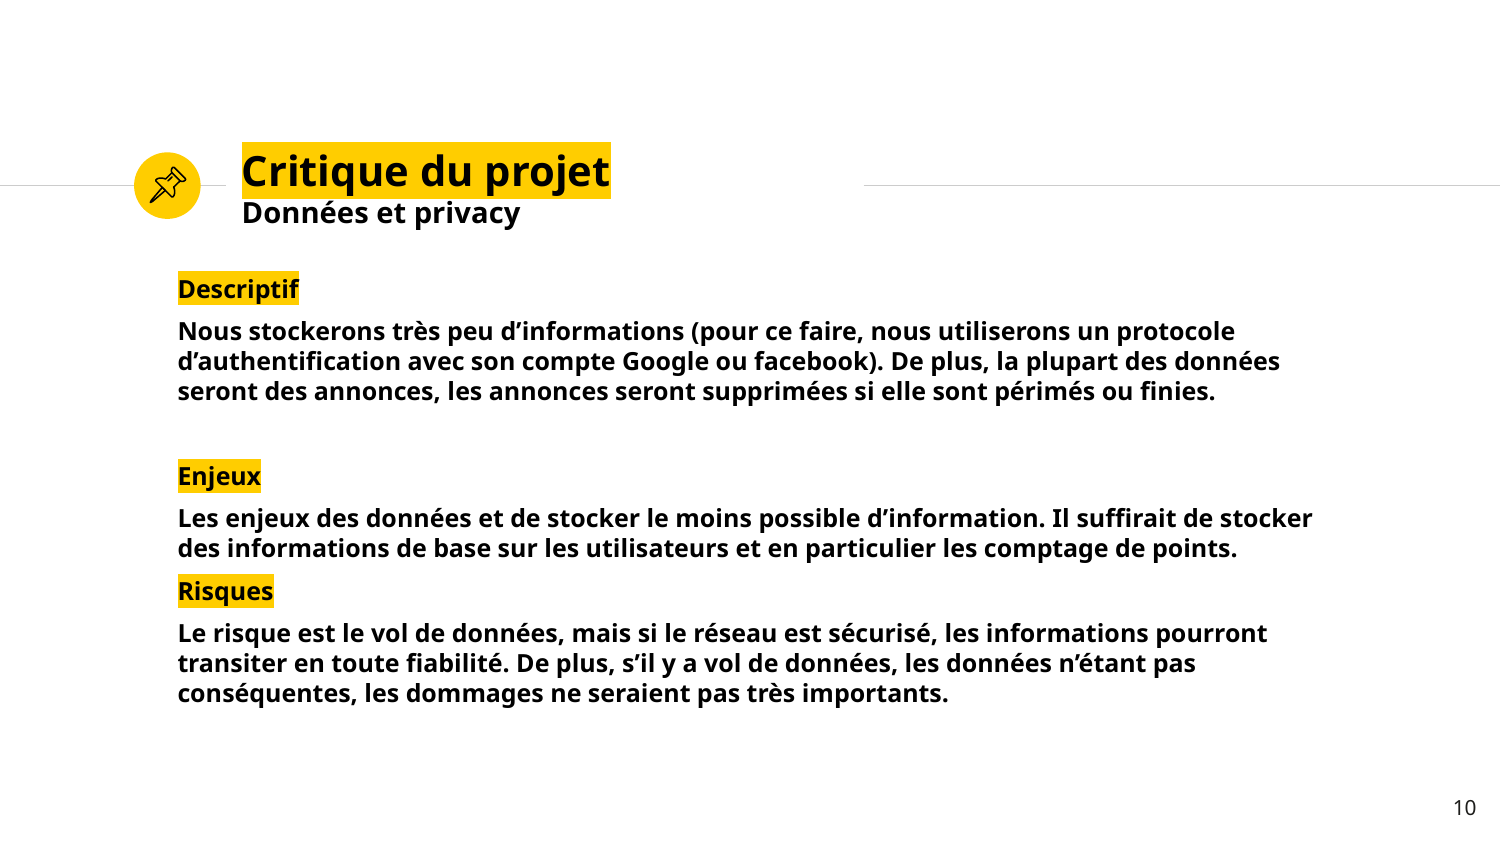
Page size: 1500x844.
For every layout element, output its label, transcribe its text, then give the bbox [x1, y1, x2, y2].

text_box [150, 166, 186, 203]
title Critique du projet Données et privacy [226, 138, 863, 236]
text_box Descriptif Nous stockerons très peu d’informations (pour ce faire, nous utiliserons un protocole d’authentification avec son compte Google ou facebook). De plus, la plupart des données seront des annonces, les annonces seront supprimées si elle sont périmés ou finies. Enjeux Les enjeux des données et de stocker le moins possible d’information. Il suffirait de stocker des informations de base sur les utilisateurs et en particulier les comptage de points. Risques Le risque est le vol de données, mais si le réseau est sécurisé, les informations pourront transiter en toute fiabilité. De plus, s’il y a vol de données, les données n’étant pas conséquentes, les dommages ne seraient pas très importants. [162, 258, 1338, 798]
slide_number ‹#› [1401, 779, 1492, 844]
